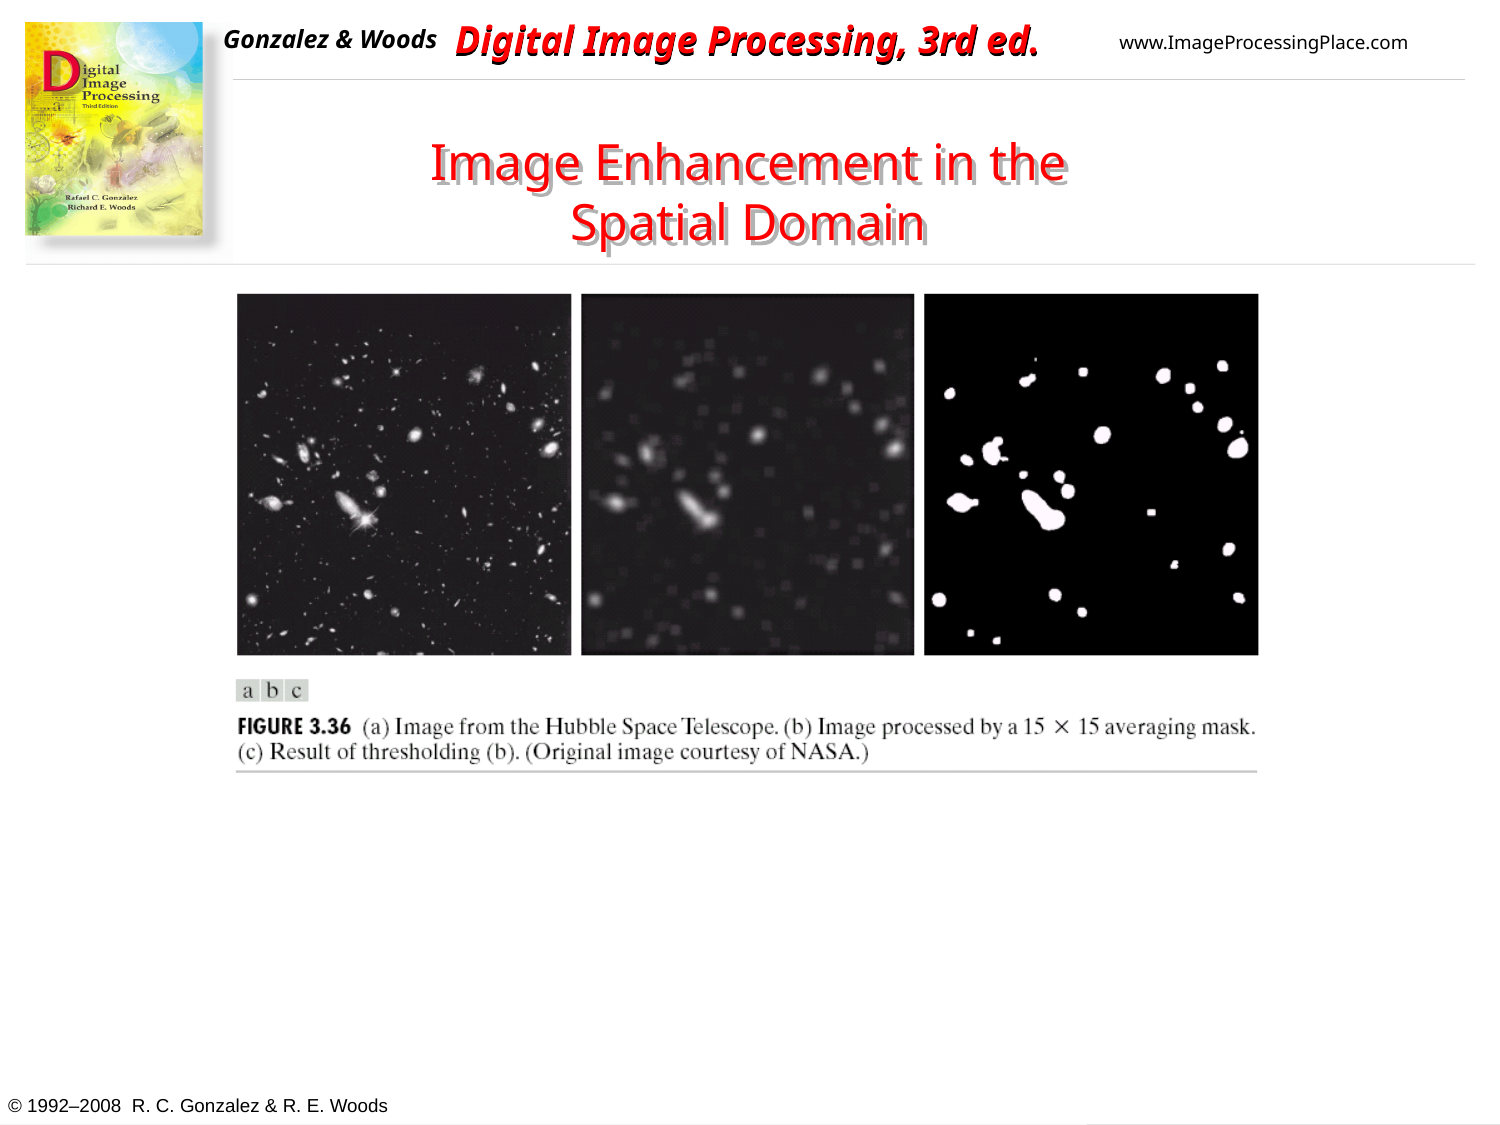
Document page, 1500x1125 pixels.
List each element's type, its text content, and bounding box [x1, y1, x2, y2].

picture [231, 289, 1266, 778]
text_box Image Enhancement in the Spatial Domain [415, 63, 1082, 258]
picture [25, 22, 233, 263]
picture [228, 34, 233, 45]
